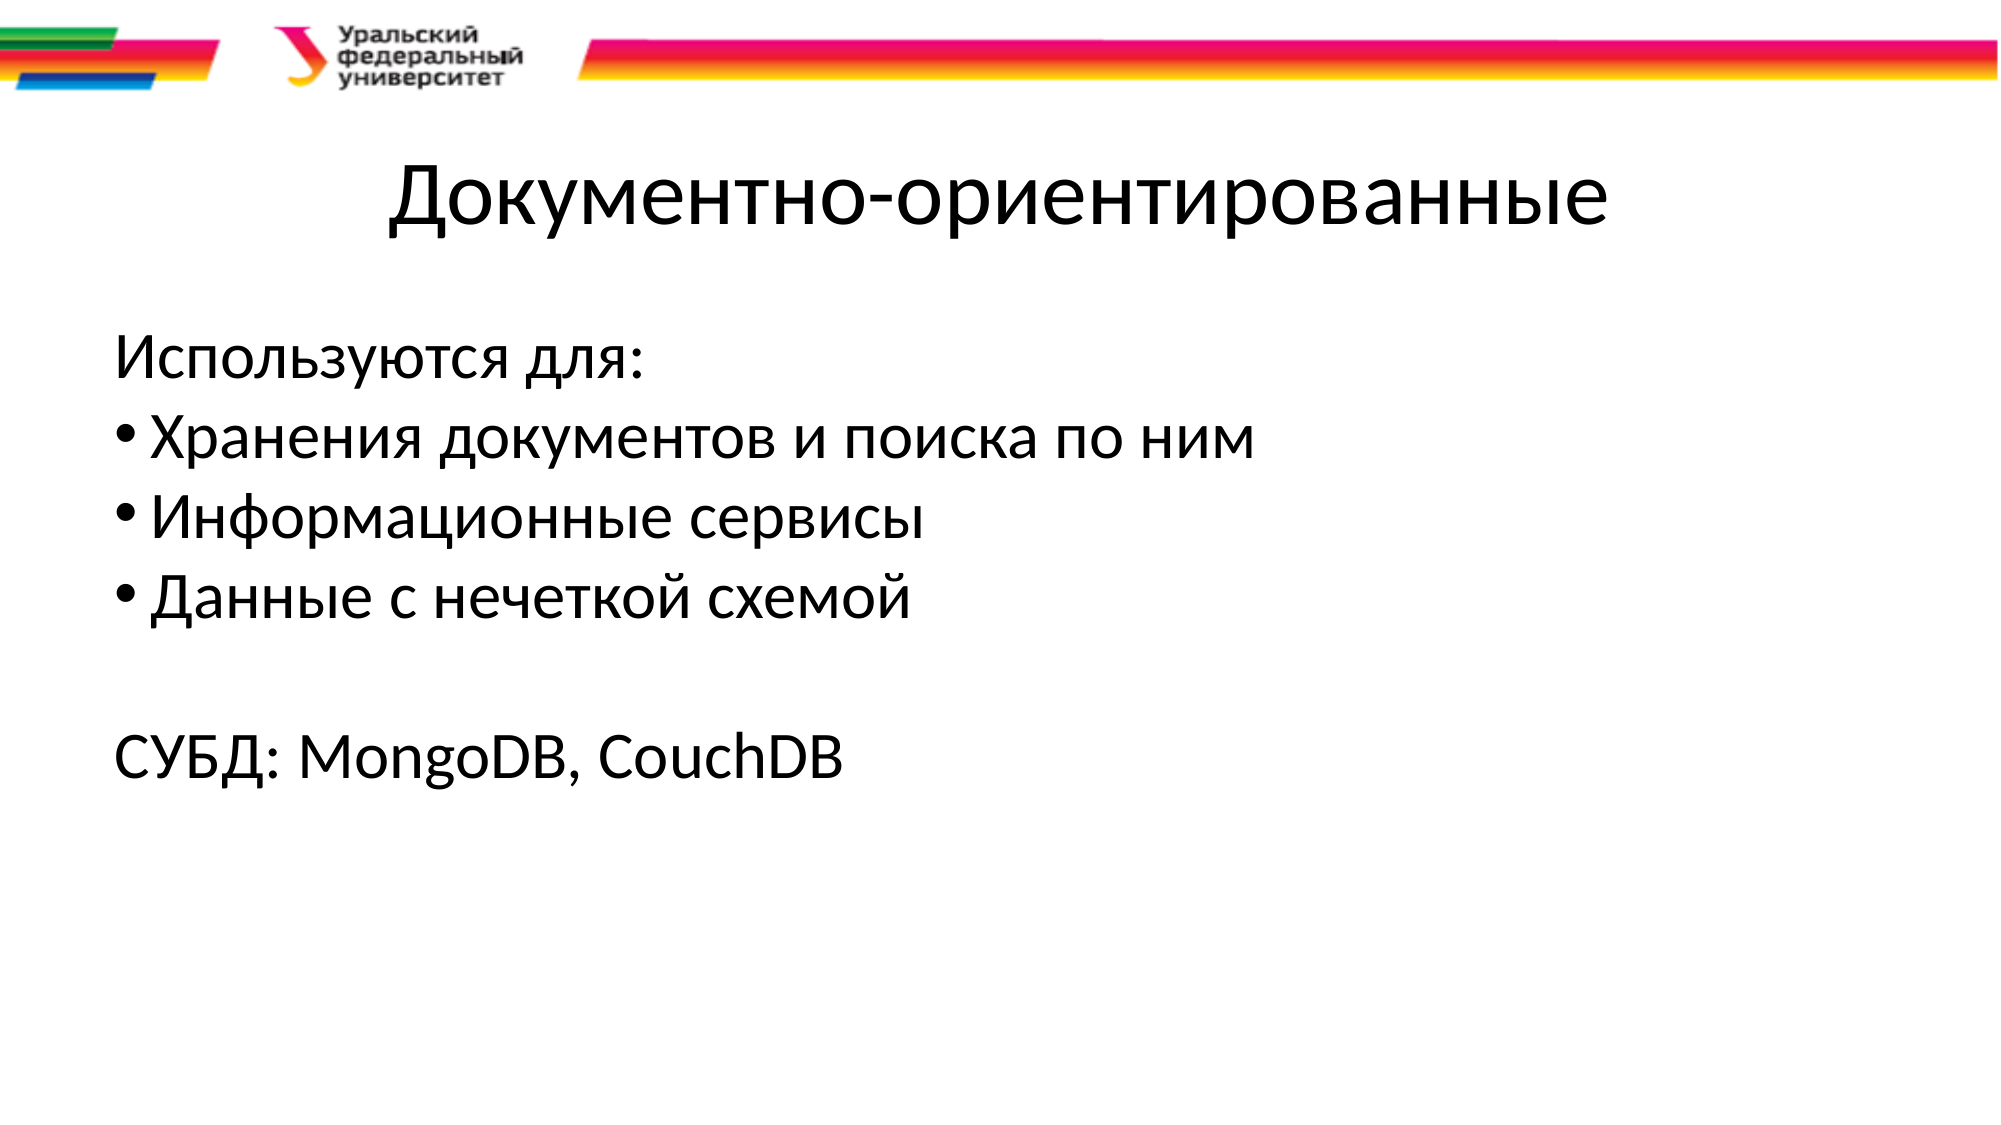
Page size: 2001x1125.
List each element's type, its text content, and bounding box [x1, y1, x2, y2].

text_box Используются для: Хранения документов и поиска по ним Информационные сервисы Данные с нечеткой схемой СУБД: MongoDB, CouchDB [99, 304, 1900, 1032]
text_box Документно-ориентированные [99, 93, 1900, 282]
picture [0, 0, 2000, 105]
